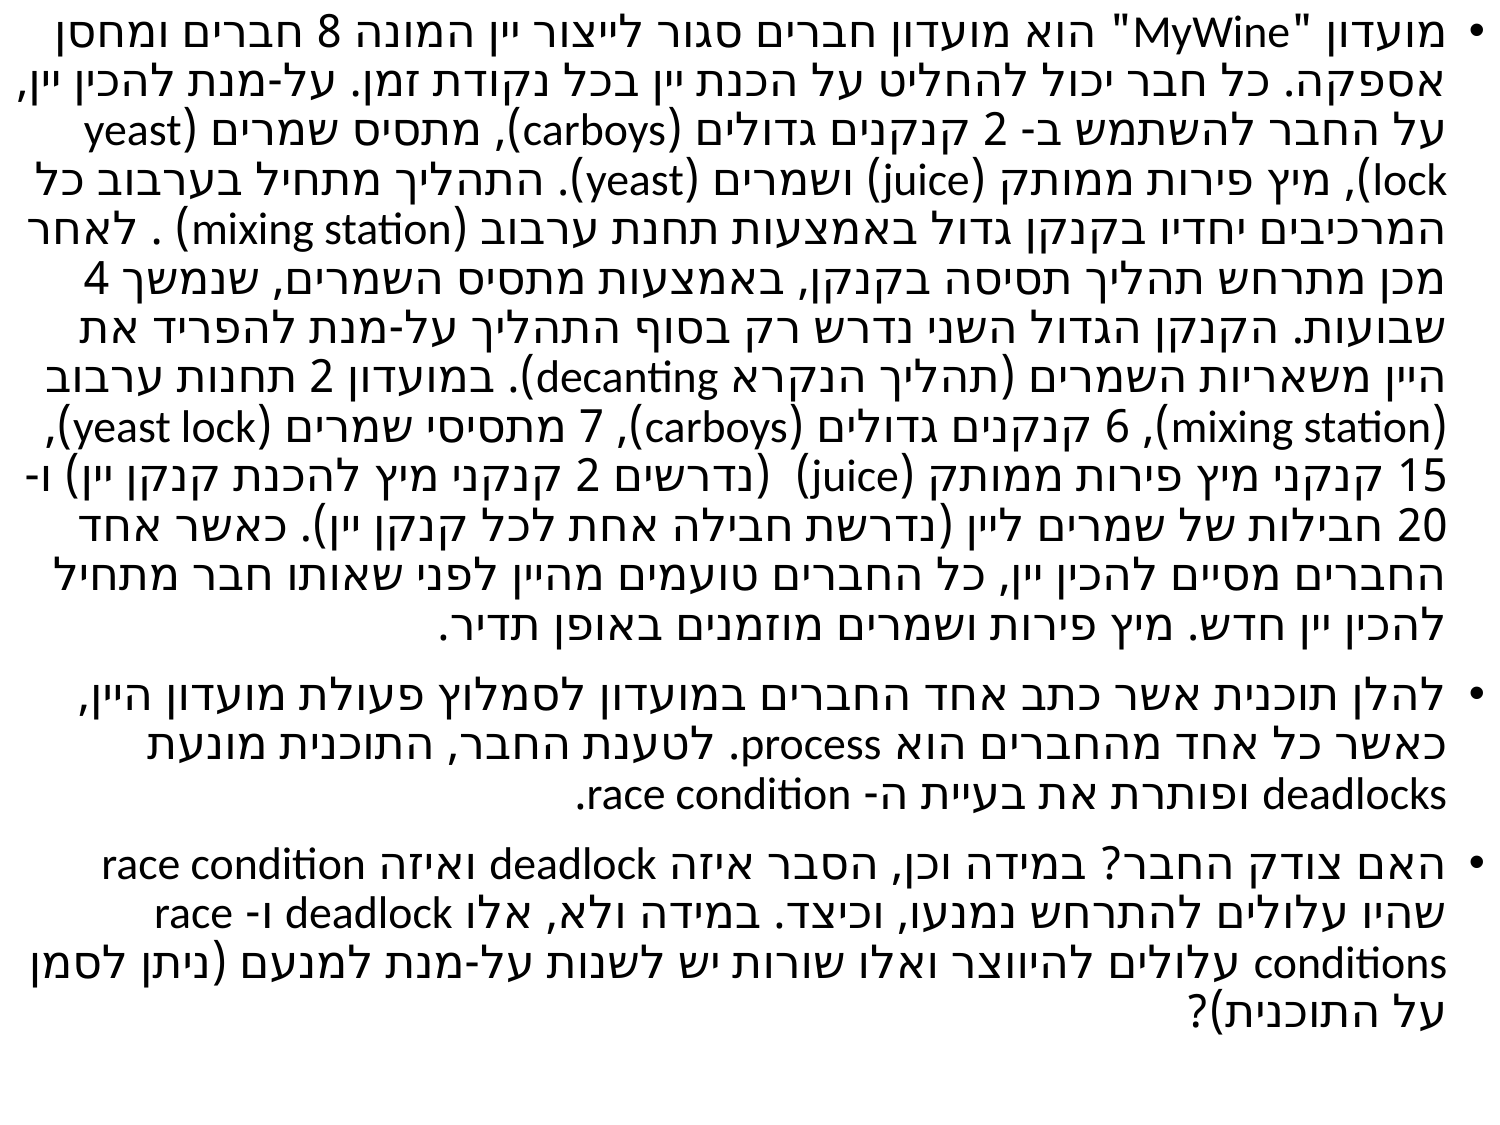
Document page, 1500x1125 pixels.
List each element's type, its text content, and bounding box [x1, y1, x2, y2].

list מועדון "MyWine" הוא מועדון חברים סגור לייצור יין המונה 8 חברים ומחסן אספקה. כל חבר יכול להחליט על הכנת יין בכל נקודת זמן. על-מנת להכין יין, על החבר להשתמש ב- 2 קנקנים גדולים (carboys), מתסיס שמרים (yeast lock), מיץ פירות ממותק (juice) ושמרים (yeast). התהליך מתחיל בערבוב כל המרכיבים יחדיו בקנקן גדול באמצעות תחנת ערבוב (mixing station) . לאחר מכן מתרחש תהליך תסיסה בקנקן, באמצעות מתסיס השמרים, שנמשך 4 שבועות. הקנקן הגדול השני נדרש רק בסוף התהליך על-מנת להפריד את היין משאריות השמרים (תהליך הנקרא decanting). במועדון 2 תחנות ערבוב (mixing station), 6 קנקנים גדולים (carboys), 7 מתסיסי שמרים (yeast lock), 15 קנקני מיץ פירות ממותק (juice) (נדרשים 2 קנקני מיץ להכנת קנקן יין) ו- 20 חבילות של שמרים ליין (נדרשת חבילה אחת לכל קנקן יין). כאשר אחד החברים מסיים להכין יין, כל החברים טועמים מהיין לפני שאותו חבר מתחיל להכין יין חדש. מיץ פירות ושמרים מוזמנים באופן תדיר. להלן תוכנית אשר כתב אחד החברים במועדון לסמלוץ פעולת מועדון היין, כאשר כל אחד מהחברים הוא process. לטענת החבר, התוכנית מונעת deadlocks ופותרת את בעיית ה- race condition. האם צודק החבר? במידה וכן, הסבר איזה deadlock ואיזה race condition שהיו עלולים להתרחש נמנעו, וכיצד. במידה ולא, אלו deadlock ו- race conditions עלולים להיווצר ואלו שורות יש לשנות על-מנת למנעם (ניתן לסמן על התוכנית)? [0, 0, 1500, 1125]
